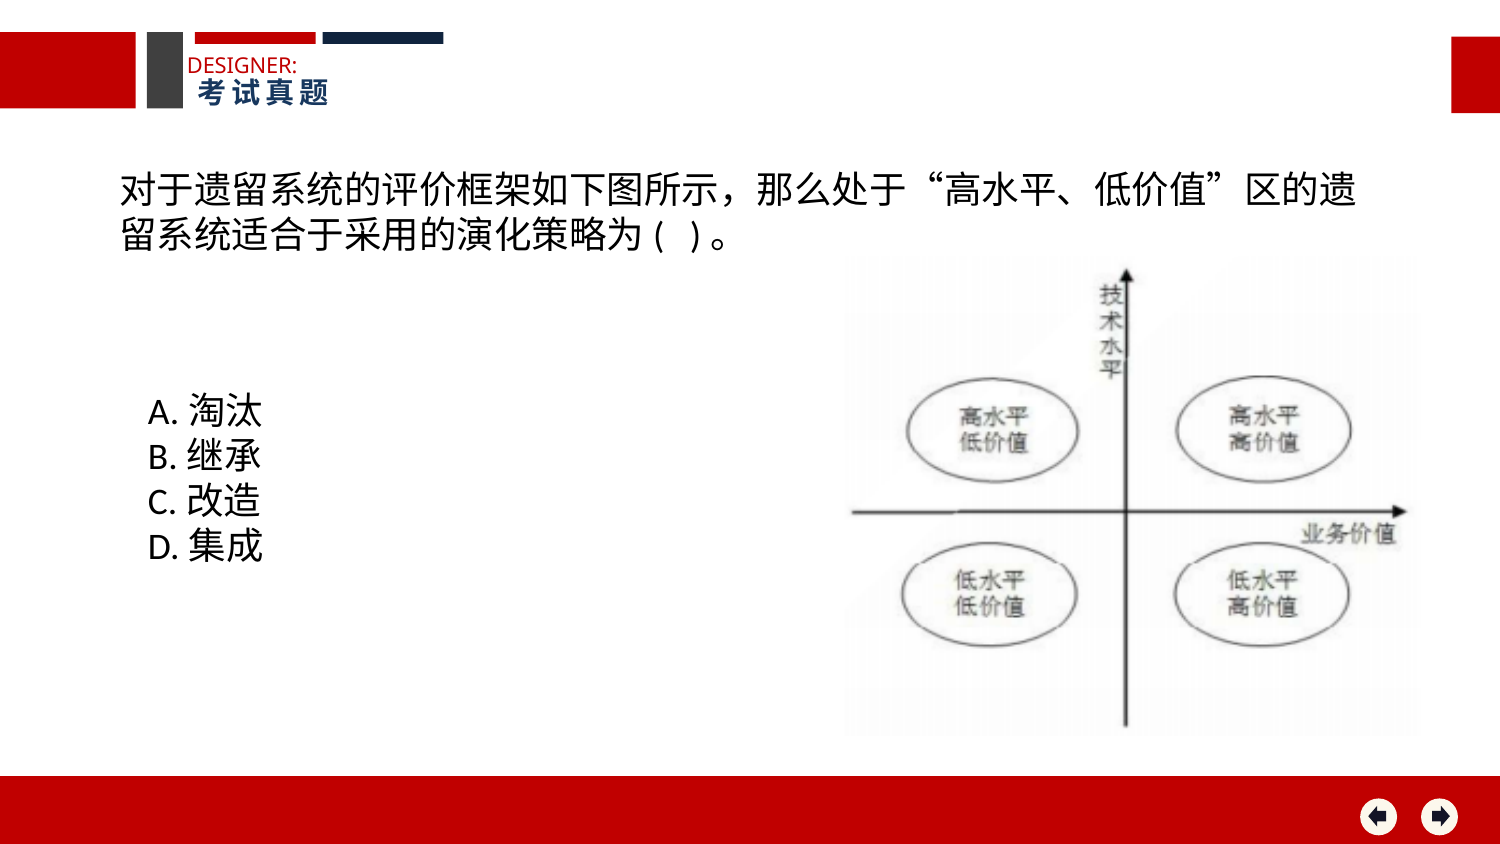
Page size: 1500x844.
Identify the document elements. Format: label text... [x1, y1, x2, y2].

text_box DESIGNER: [172, 43, 313, 85]
text_box 对于遗留系统的评价框架如下图所示，那么处于“高水平、低价值”区的遗留系统适合于采用的演化策略为( )。 [104, 158, 1373, 264]
text_box A.淘汰 B.继承 C.改造 D.集成 [133, 379, 634, 574]
picture [844, 256, 1421, 737]
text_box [194, 31, 444, 45]
text_box 考试真题 [182, 67, 933, 118]
